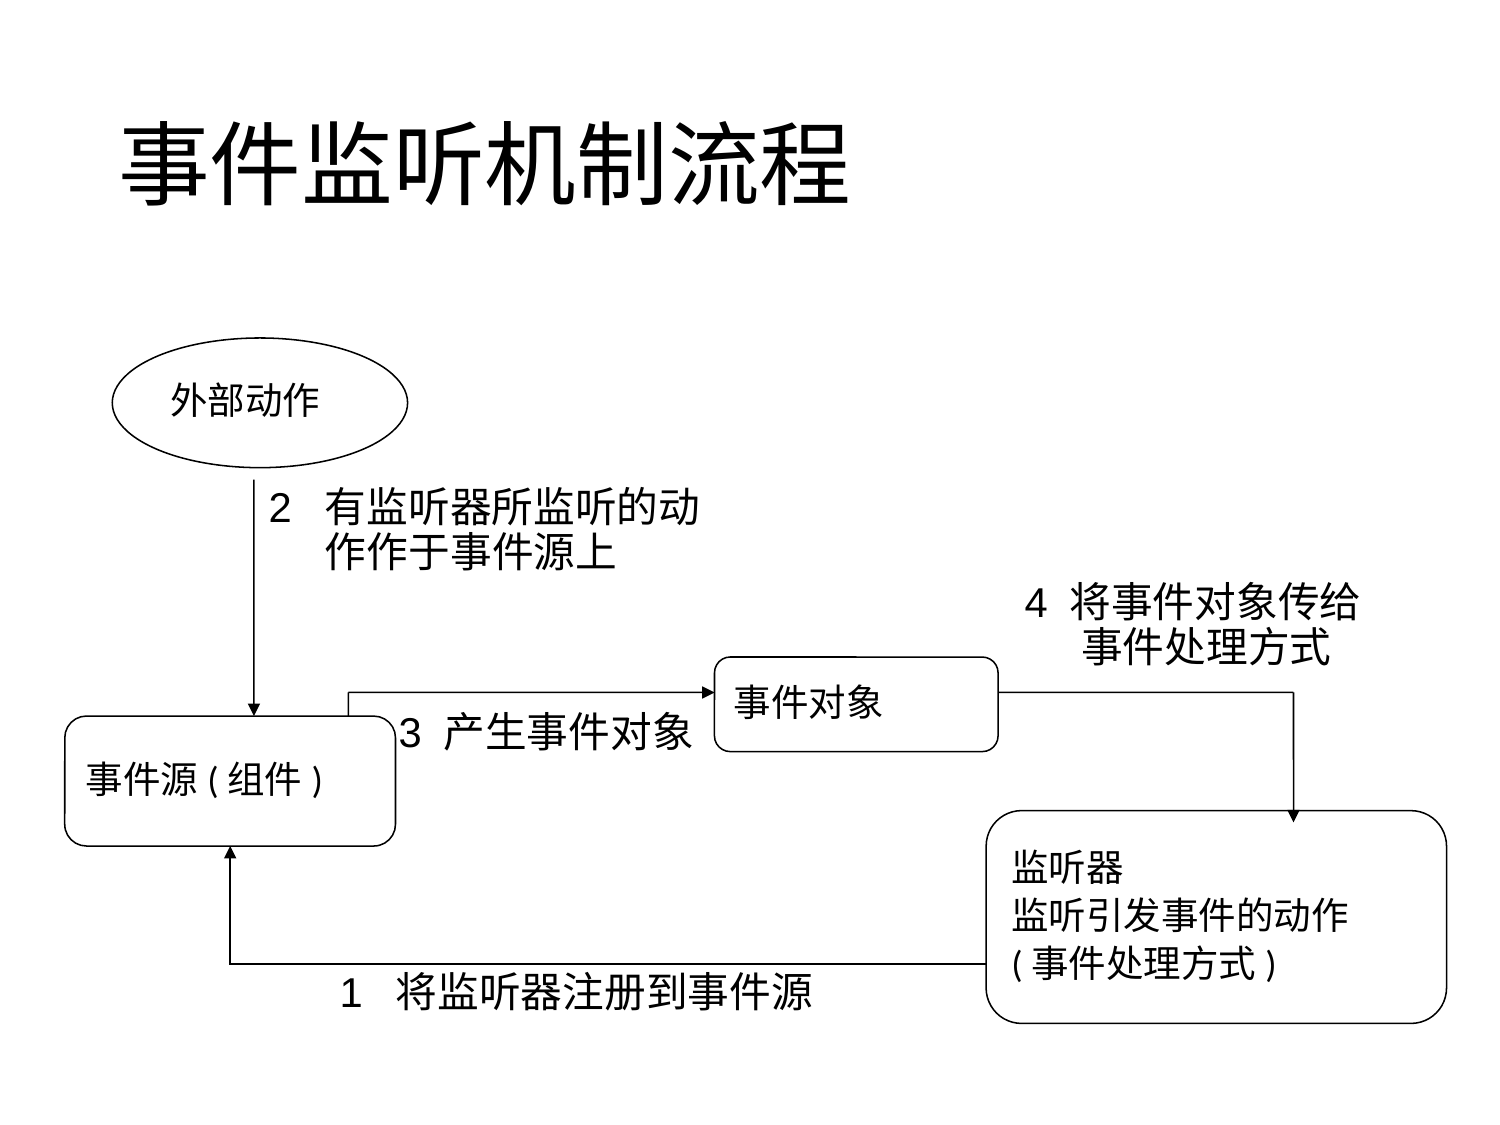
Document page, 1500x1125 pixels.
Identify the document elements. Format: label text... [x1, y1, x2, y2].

text_box 事件对象 [714, 656, 999, 752]
text_box [247, 585, 261, 717]
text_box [998, 692, 1294, 823]
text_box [549, 717, 668, 1125]
text_box 1 将监听器注册到事件源 [324, 964, 549, 1024]
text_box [348, 692, 715, 717]
text_box 监听器 监听引发事件的动作 (事件处理方式) [986, 810, 1447, 1024]
title 事件监听机制流程 [103, 59, 1397, 278]
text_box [549, 527, 668, 692]
text_box 3 产生事件对象 [668, 717, 715, 764]
text_box 事件源(组件) [64, 716, 396, 847]
text_box 1 将监听器注册到事件源 [668, 964, 833, 1024]
text_box 2 有监听器所监听的动作作于事件源上 [253, 479, 750, 585]
text_box 外部动作 [112, 337, 408, 468]
text_box 4 将事件对象传给事件处理方式 [1009, 574, 1388, 679]
text_box 3 产生事件对象 [383, 717, 549, 764]
